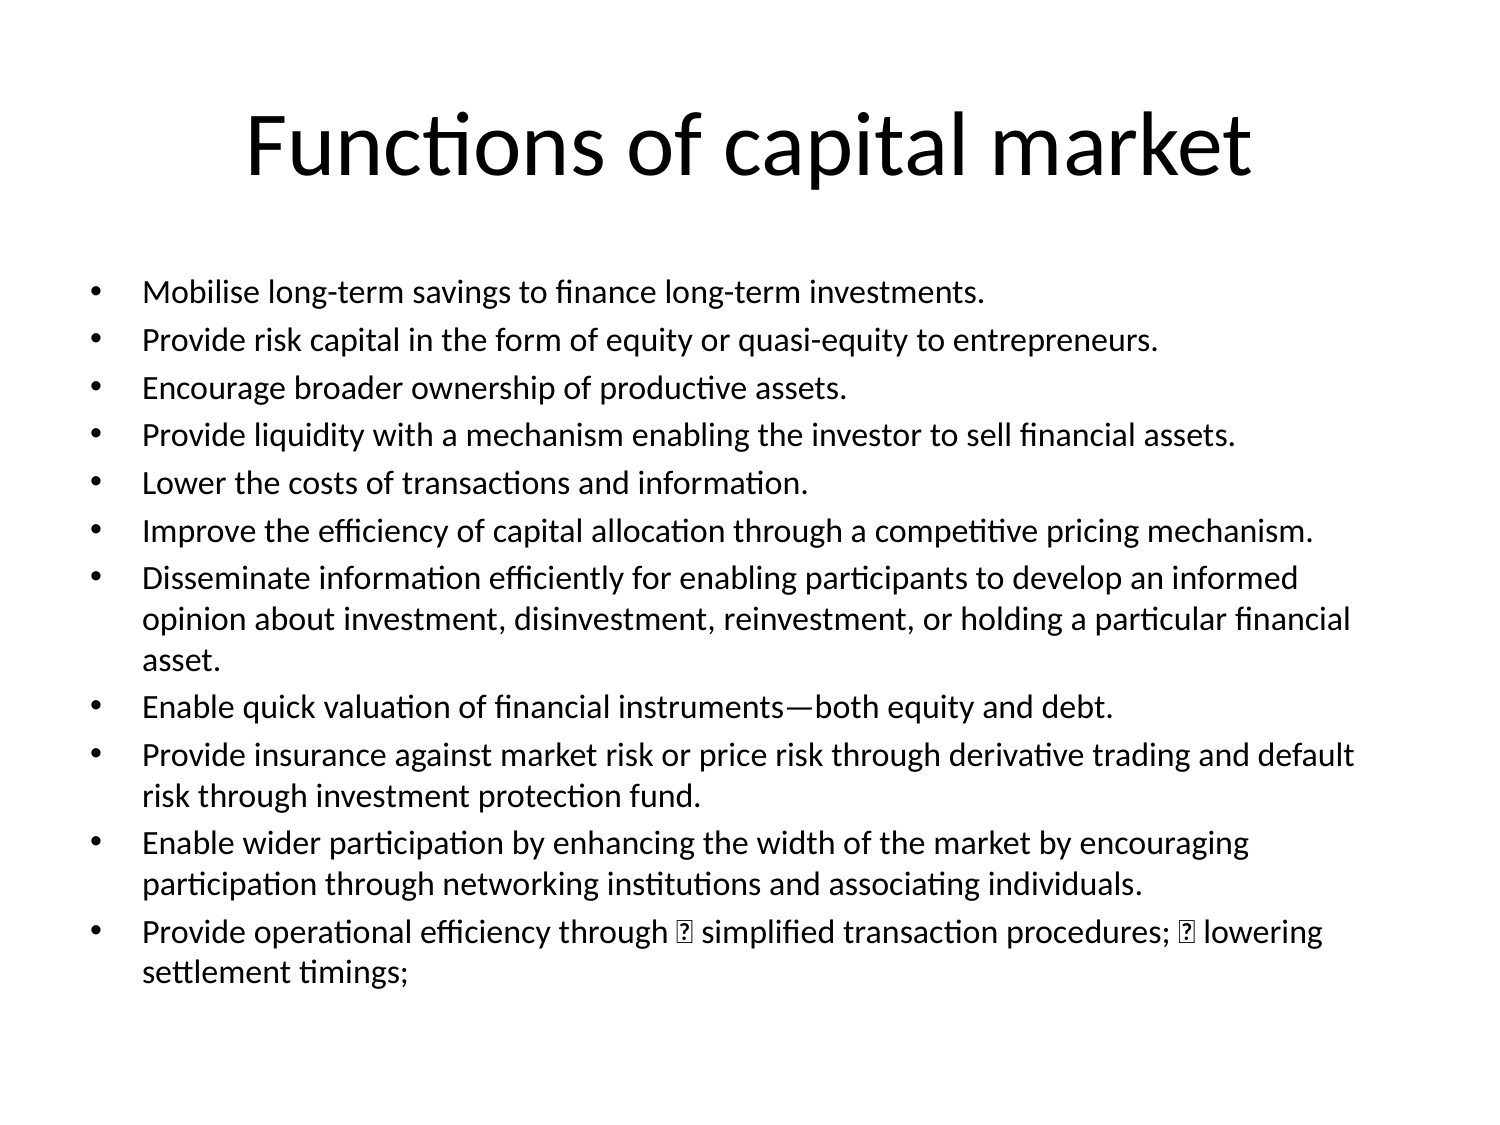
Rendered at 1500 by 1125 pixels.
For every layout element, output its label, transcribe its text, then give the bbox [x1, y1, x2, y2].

title Functions of capital market [75, 45, 1425, 233]
list Mobilise long-term savings to finance long-term investments. Provide risk capital in the form of equity or quasi-equity to entrepreneurs. Encourage broader ownership of productive assets. Provide liquidity with a mechanism enabling the investor to sell financial assets. Lower the costs of transactions and information. Improve the efficiency of capital allocation through a competitive pricing mechanism. Disseminate information efficiently for enabling participants to develop an informed opinion about investment, disinvestment, reinvestment, or holding a particular financial asset. Enable quick valuation of financial instruments—both equity and debt. Provide insurance against market risk or price risk through derivative trading and default risk through investment protection fund. Enable wider participation by enhancing the width of the market by encouraging participation through networking institutions and associating individuals. Provide operational efficiency through  simplified transaction procedures;  lowering settlement timings; [75, 262, 1425, 1005]
